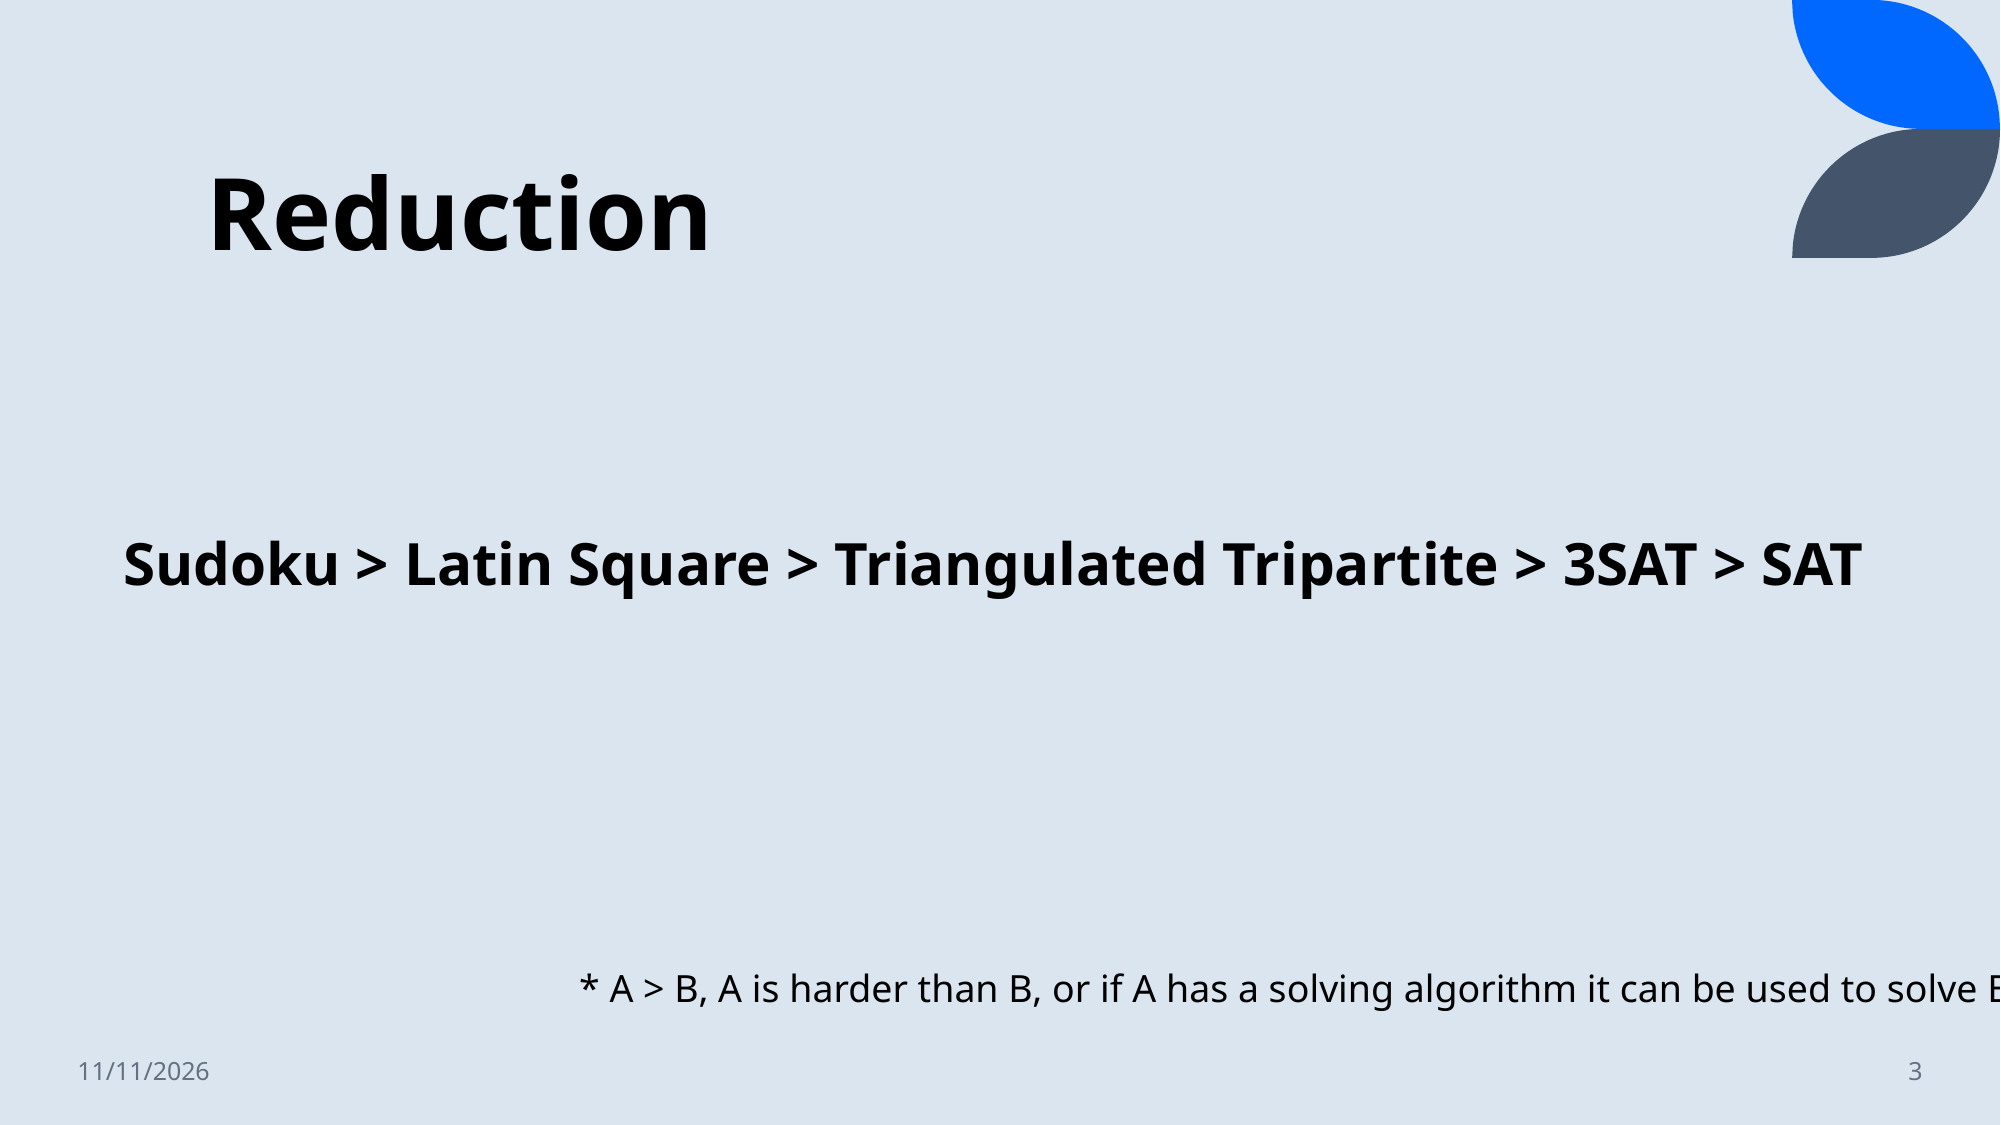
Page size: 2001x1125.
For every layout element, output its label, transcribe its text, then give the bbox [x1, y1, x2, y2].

title Reduction [191, 62, 1796, 280]
text_box * A > B, A is harder than B, or if A has a solving algorithm it can be used to solve B [564, 957, 2000, 1017]
text_box Sudoku > Latin Square > Triangulated Tripartite > 3SAT > SAT [108, 519, 1879, 605]
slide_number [62, 1042, 342, 1103]
slide_number 3 [1665, 1042, 1938, 1103]
